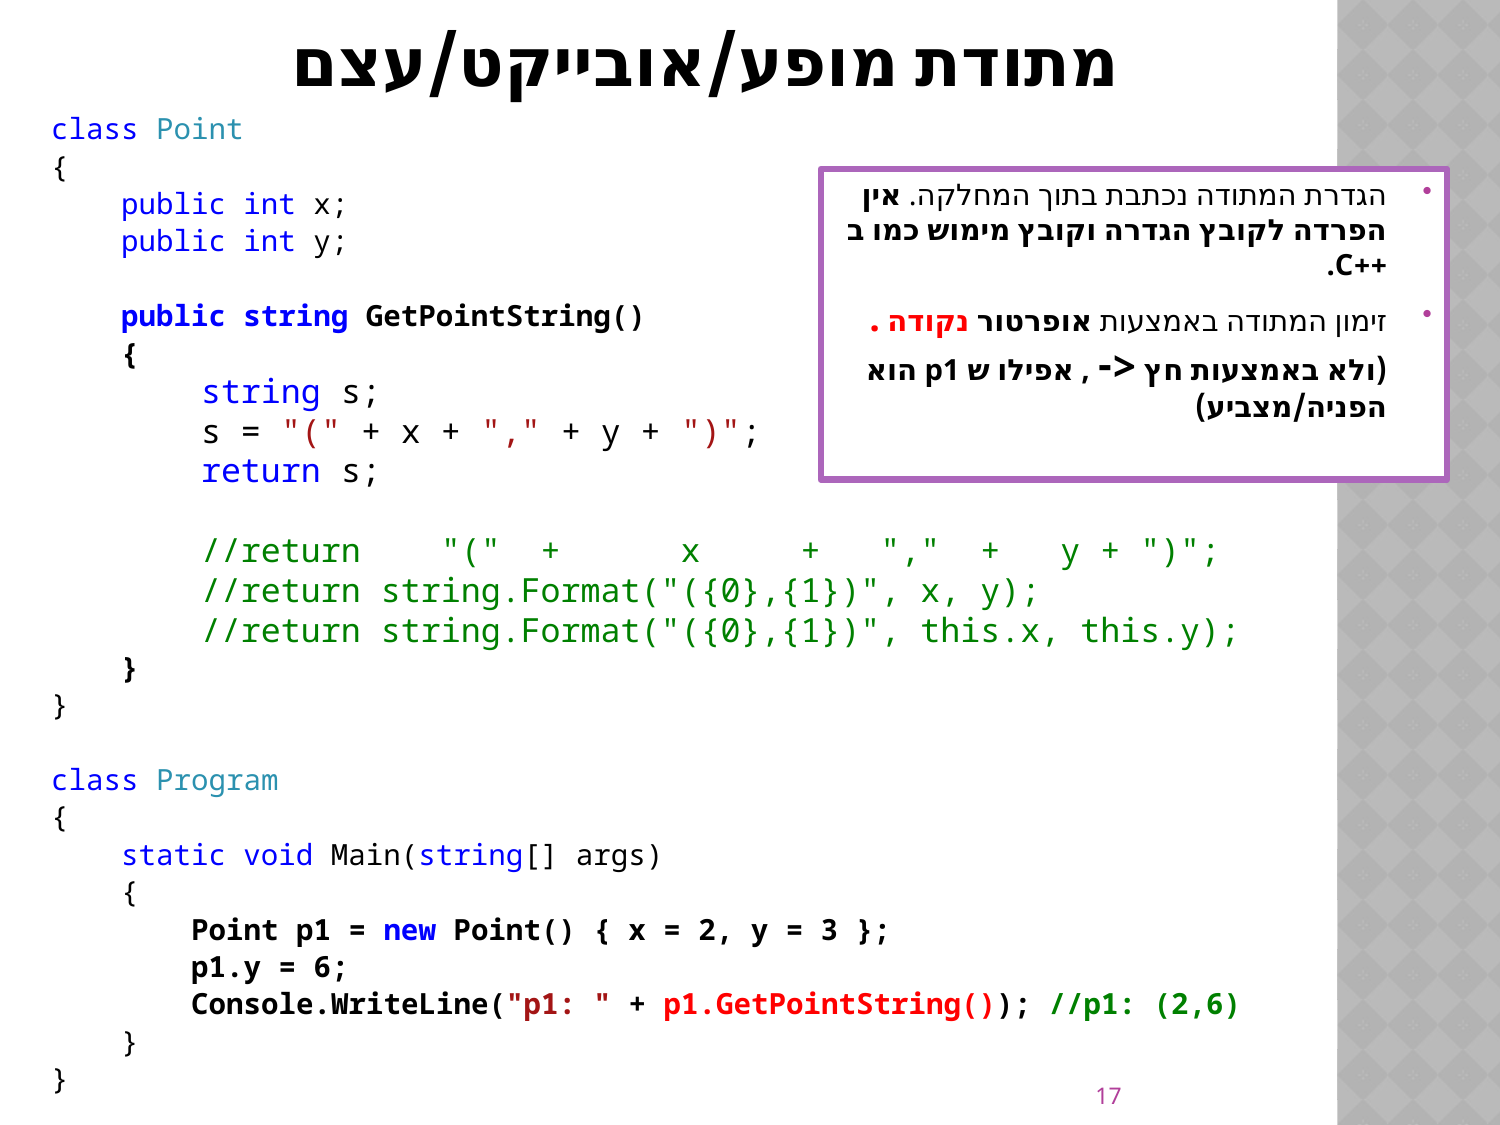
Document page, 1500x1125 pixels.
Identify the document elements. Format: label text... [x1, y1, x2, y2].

slide_number 17 [1025, 1103, 1122, 1113]
title מתודת מופע/אובייקט/עצם [112, 19, 1300, 100]
text_box class Point { public int x; public int y; public string GetPointString() { string s; s = "(" + x + "," + y + ")"; return s; //return "(" + x + "," + y + ")"; //return string.Format("({0},{1})", x, y); //return string.Format("({0},{1})", this.x, this.y); } } class Program { static void Main(string[] args) { Point p1 = new Point() { x = 2, y = 3 }; p1.y = 6; Console.WriteLine("p1: " + p1.GetPointString()); //p1: (2,6) } } [36, 100, 1376, 1103]
list הגדרת המתודה נכתבת בתוך המחלקה. אין הפרדה לקובץ הגדרה וקובץ מימוש כמו ב ++C. זימון המתודה באמצעות אופרטור נקודה . (ולא באמצעות חץ <- , אפילו ש p1 הוא הפניה/מצביע) [818, 166, 1450, 483]
